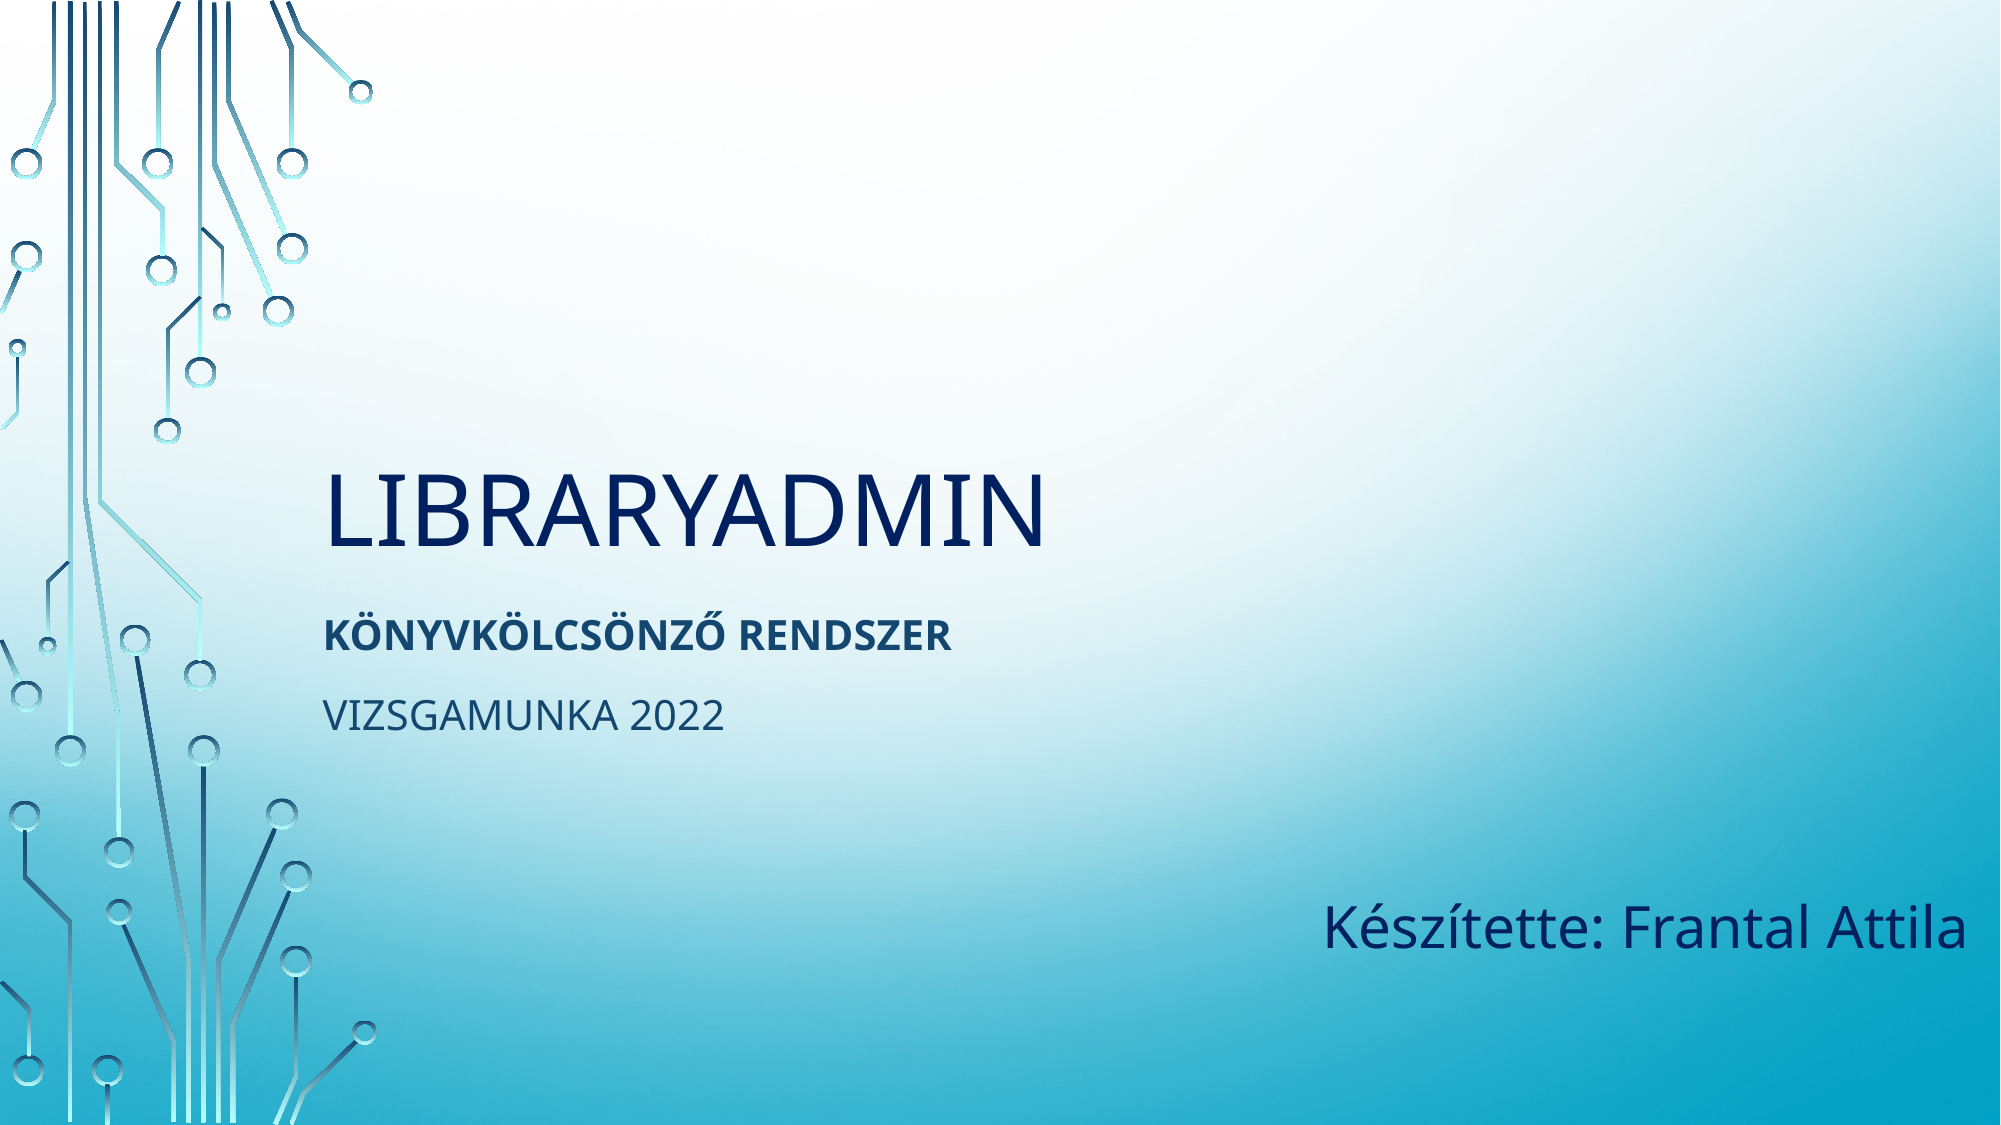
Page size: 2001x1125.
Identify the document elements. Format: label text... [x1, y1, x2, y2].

title LibraryAdmin [307, 184, 1750, 576]
subtitle könyvkölcsönző rendszer Vizsgamunka 2022 [307, 590, 1750, 863]
text_box Készítette: Frantal Attila [911, 882, 1984, 968]
